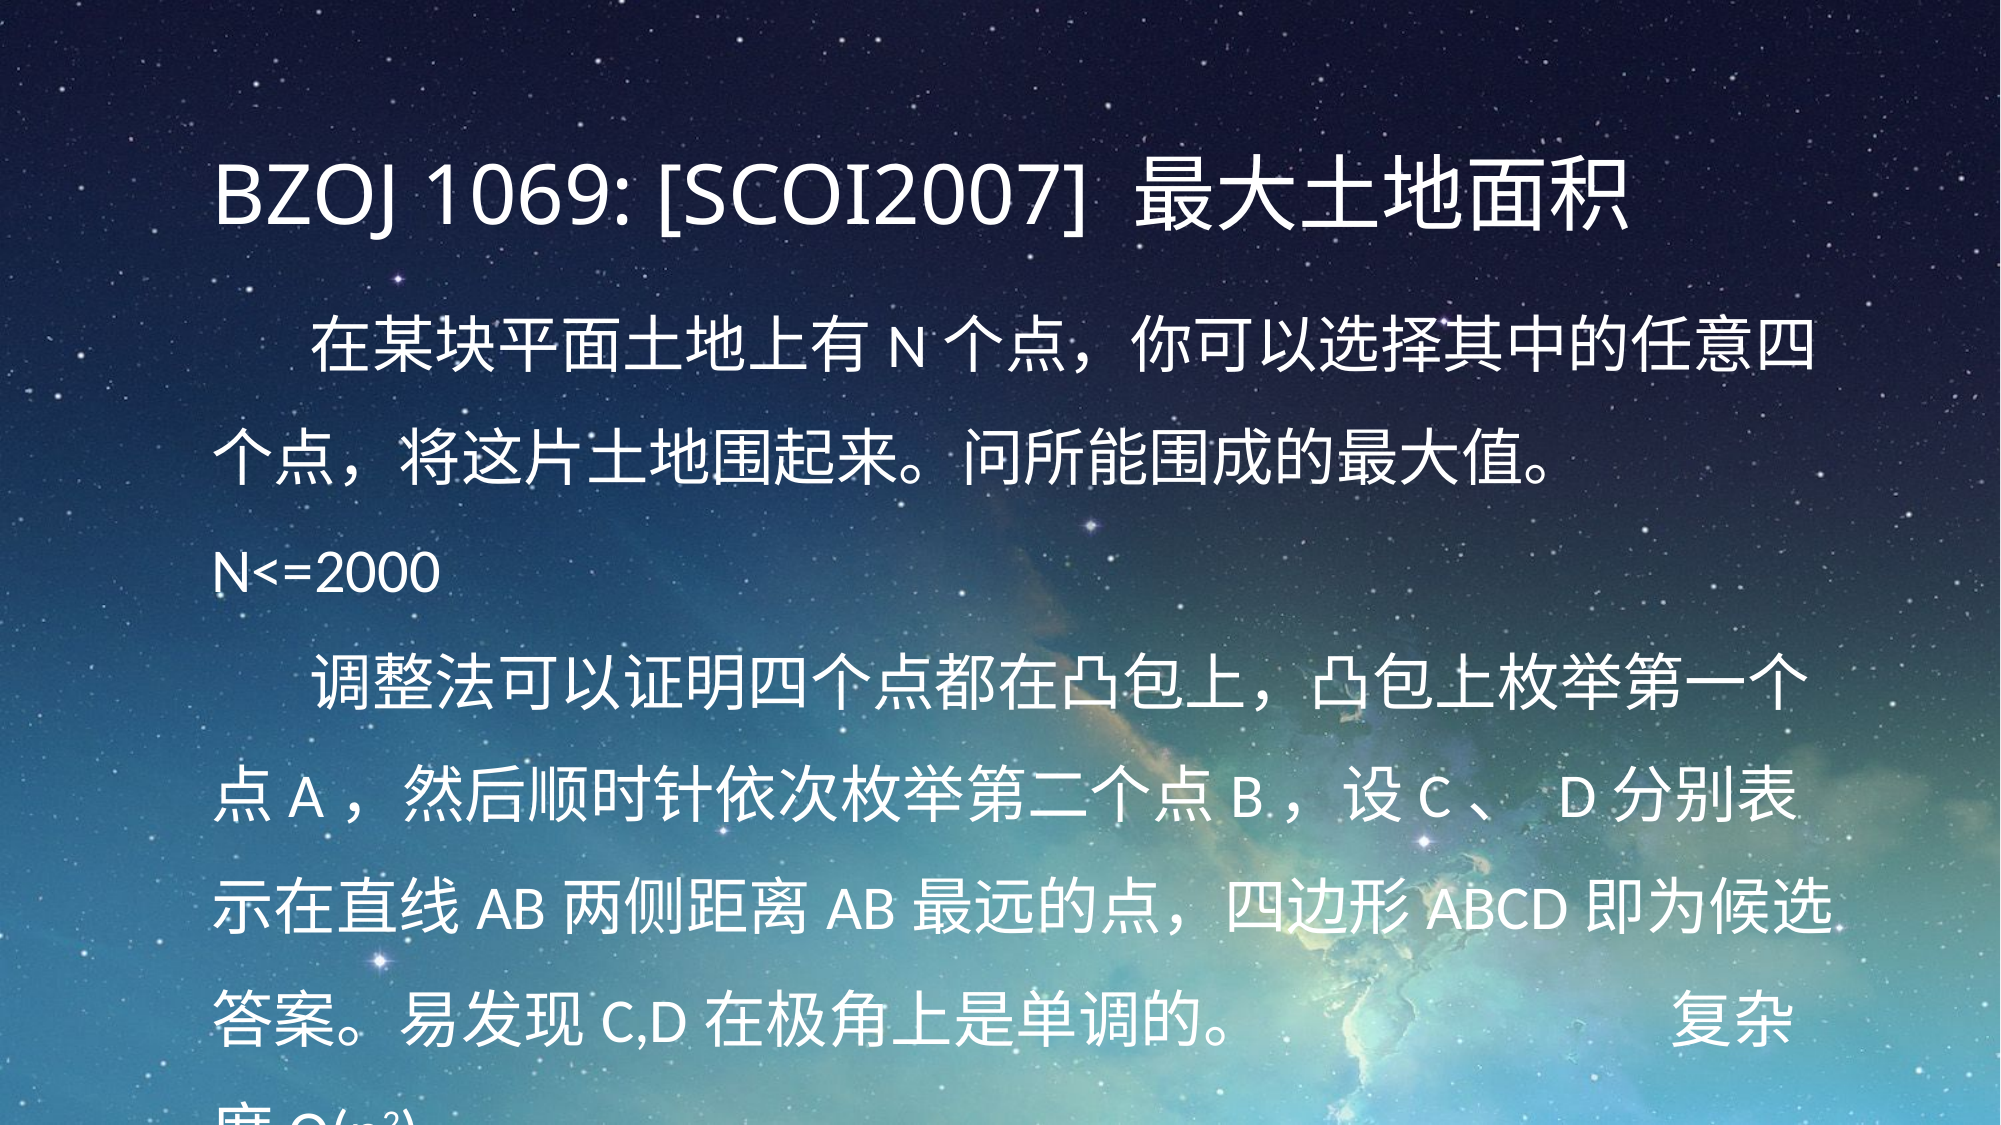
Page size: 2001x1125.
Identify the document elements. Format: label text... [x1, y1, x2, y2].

text_box 在某块平面土地上有N个点，你可以选择其中的任意四个点，将这片土地围起来。问所能围成的最大值。 N<=2000 调整法可以证明四个点都在凸包上，凸包上枚举第一个点A，然后顺时针依次枚举第二个点B，设C、 D分别表示在直线AB两侧距离AB最远的点，四边形ABCD即为候选答案。易发现C,D在极角上是单调的。 复杂度O(n2) [196, 260, 1858, 1125]
picture [0, 0, 2001, 1125]
text_box BZOJ 1069: [SCOI2007] 最大土地面积 [196, 133, 1746, 249]
